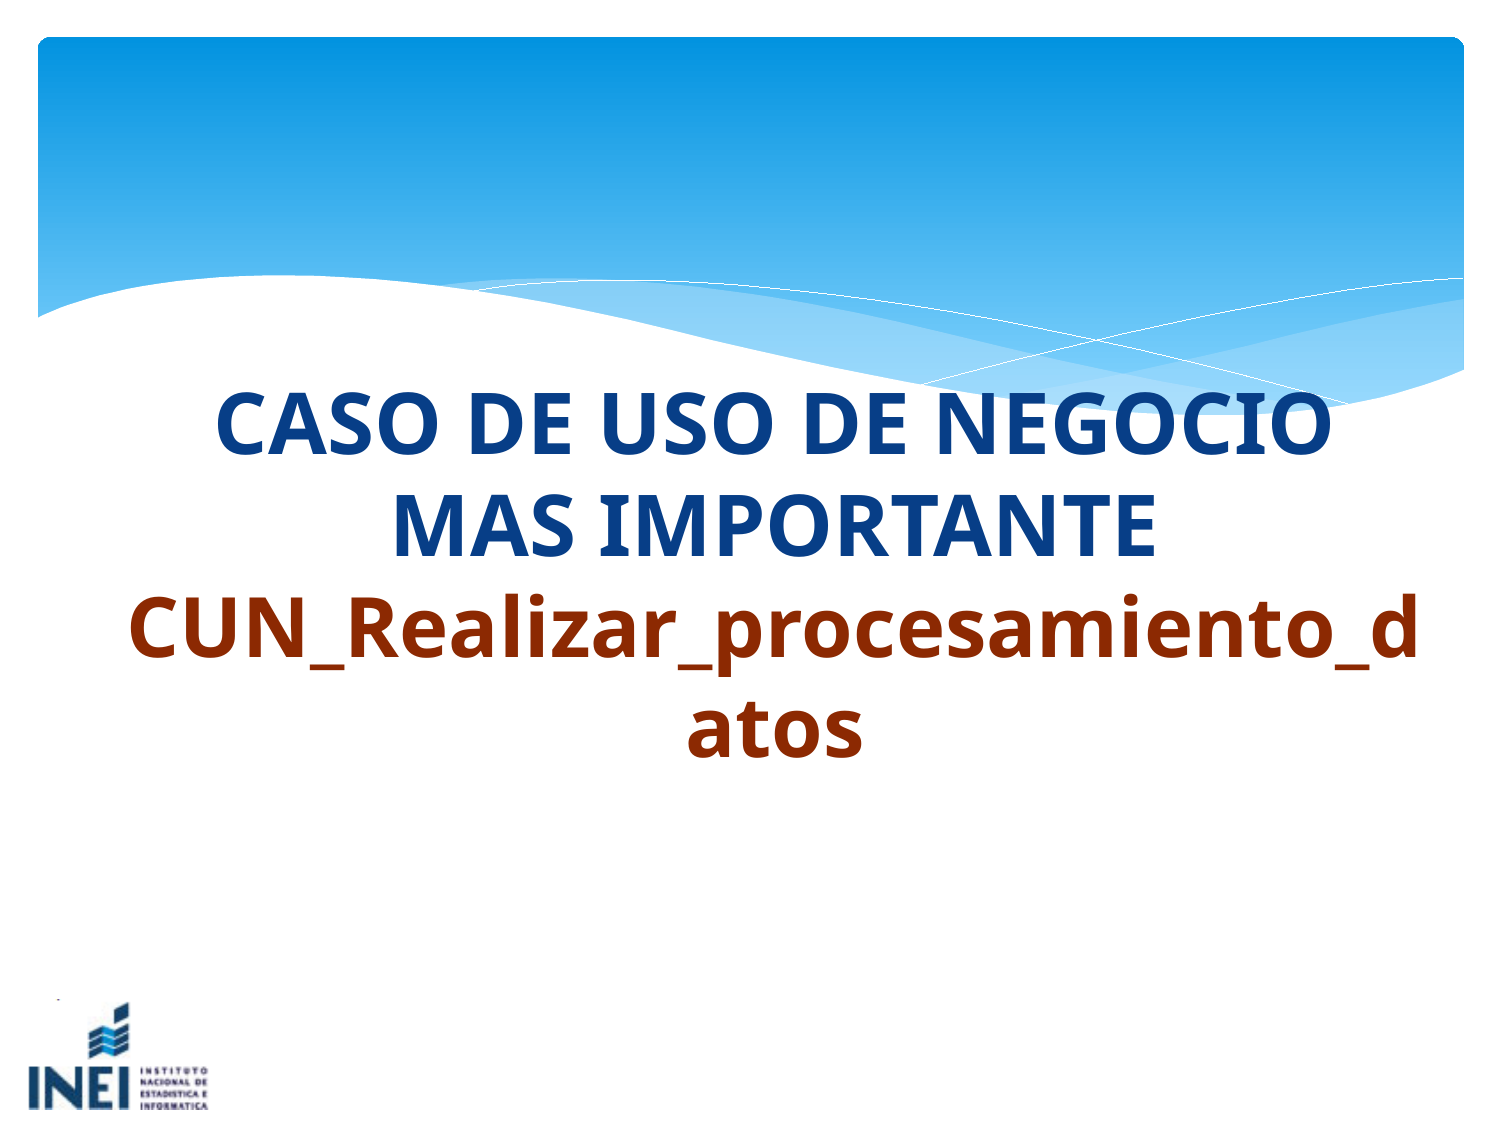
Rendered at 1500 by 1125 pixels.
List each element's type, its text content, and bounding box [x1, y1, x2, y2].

title CASO DE USO DE NEGOCIO MAS IMPORTANTE CUN_Realizar_procesamiento_datos [100, 468, 1451, 675]
picture [17, 999, 219, 1110]
